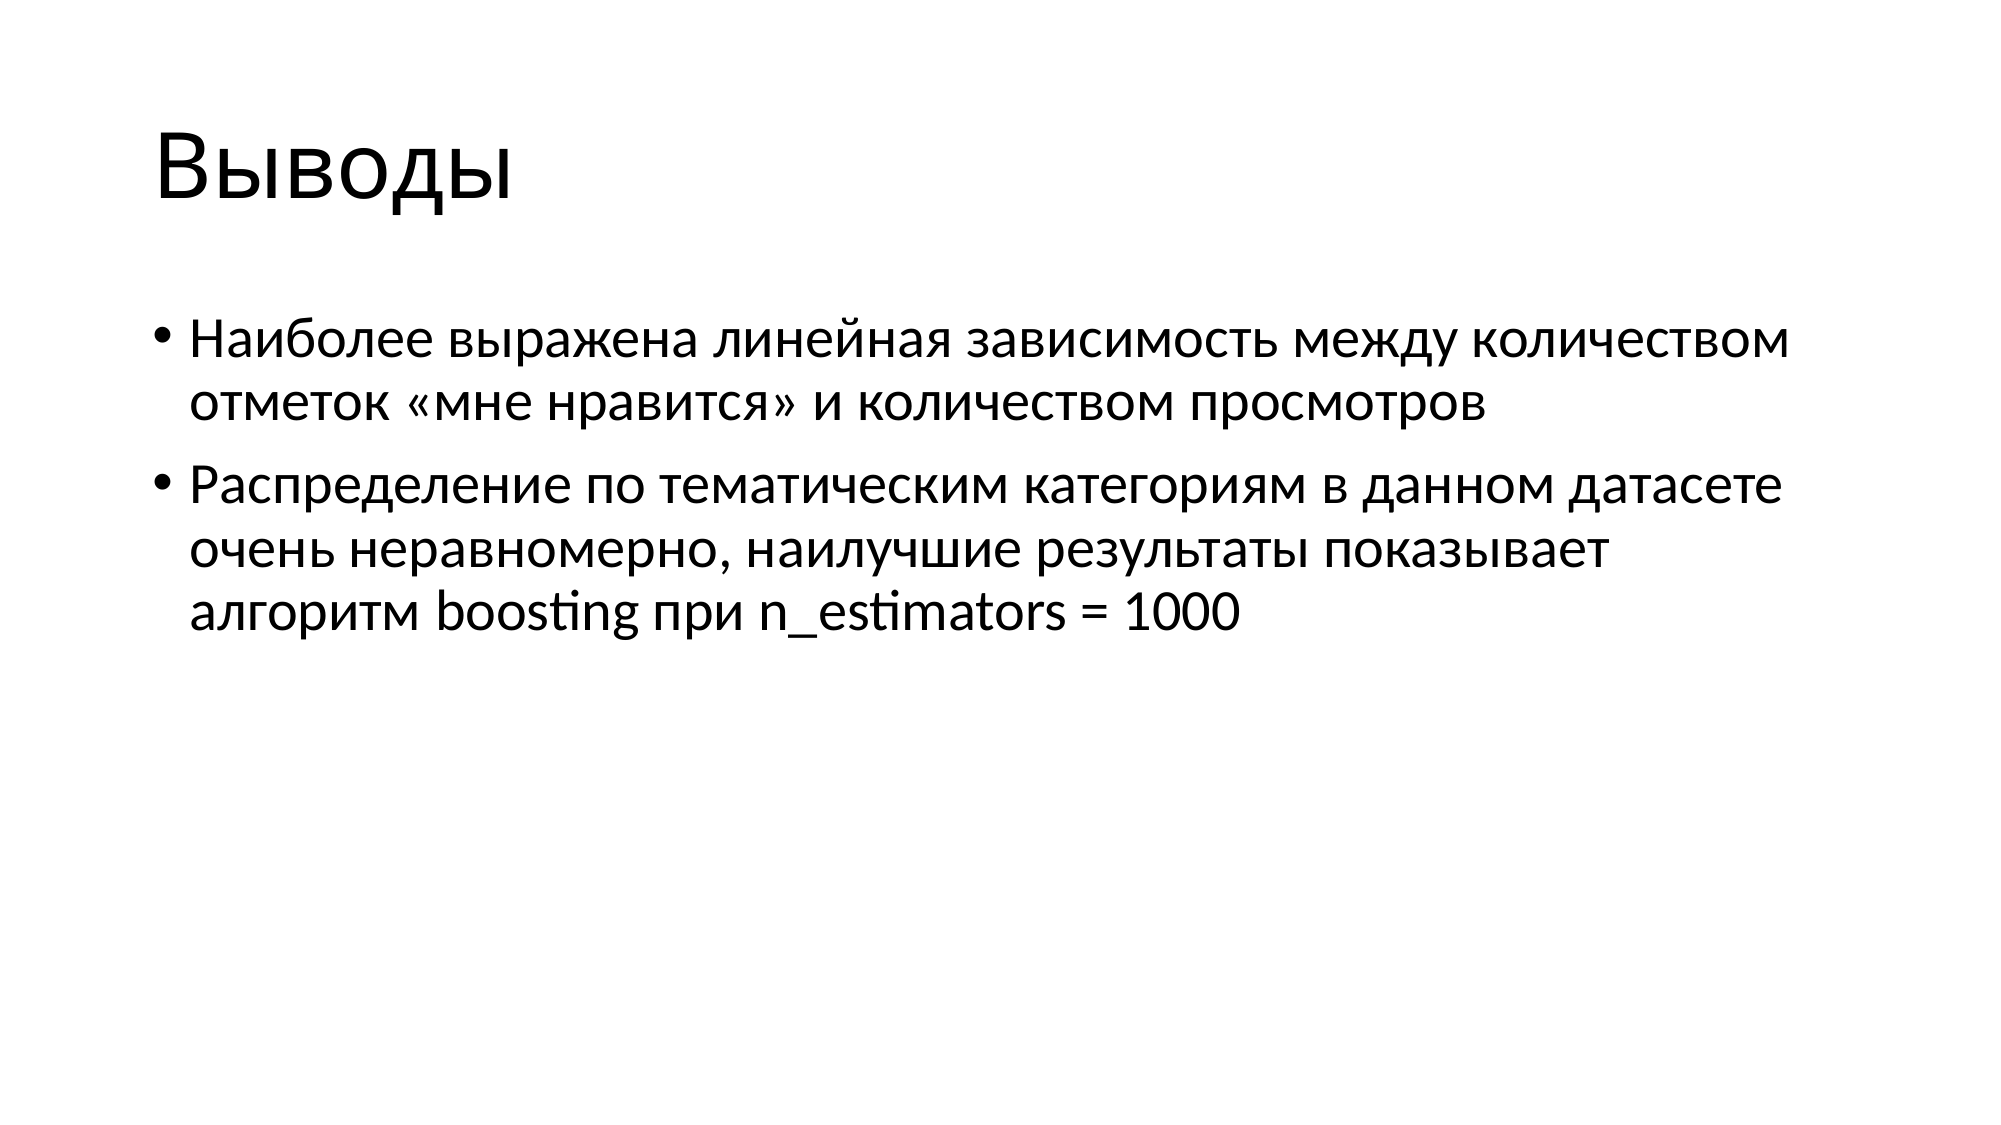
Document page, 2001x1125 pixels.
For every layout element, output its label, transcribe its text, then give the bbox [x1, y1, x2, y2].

title Выводы [137, 59, 1863, 278]
list Наиболее выражена линейная зависимость между количеством отметок «мне нравится» и количеством просмотров Распределение по тематическим категориям в данном датасете очень неравномерно, наилучшие результаты показывает алгоритм boosting при n_estimators = 1000 [137, 299, 1863, 1014]
